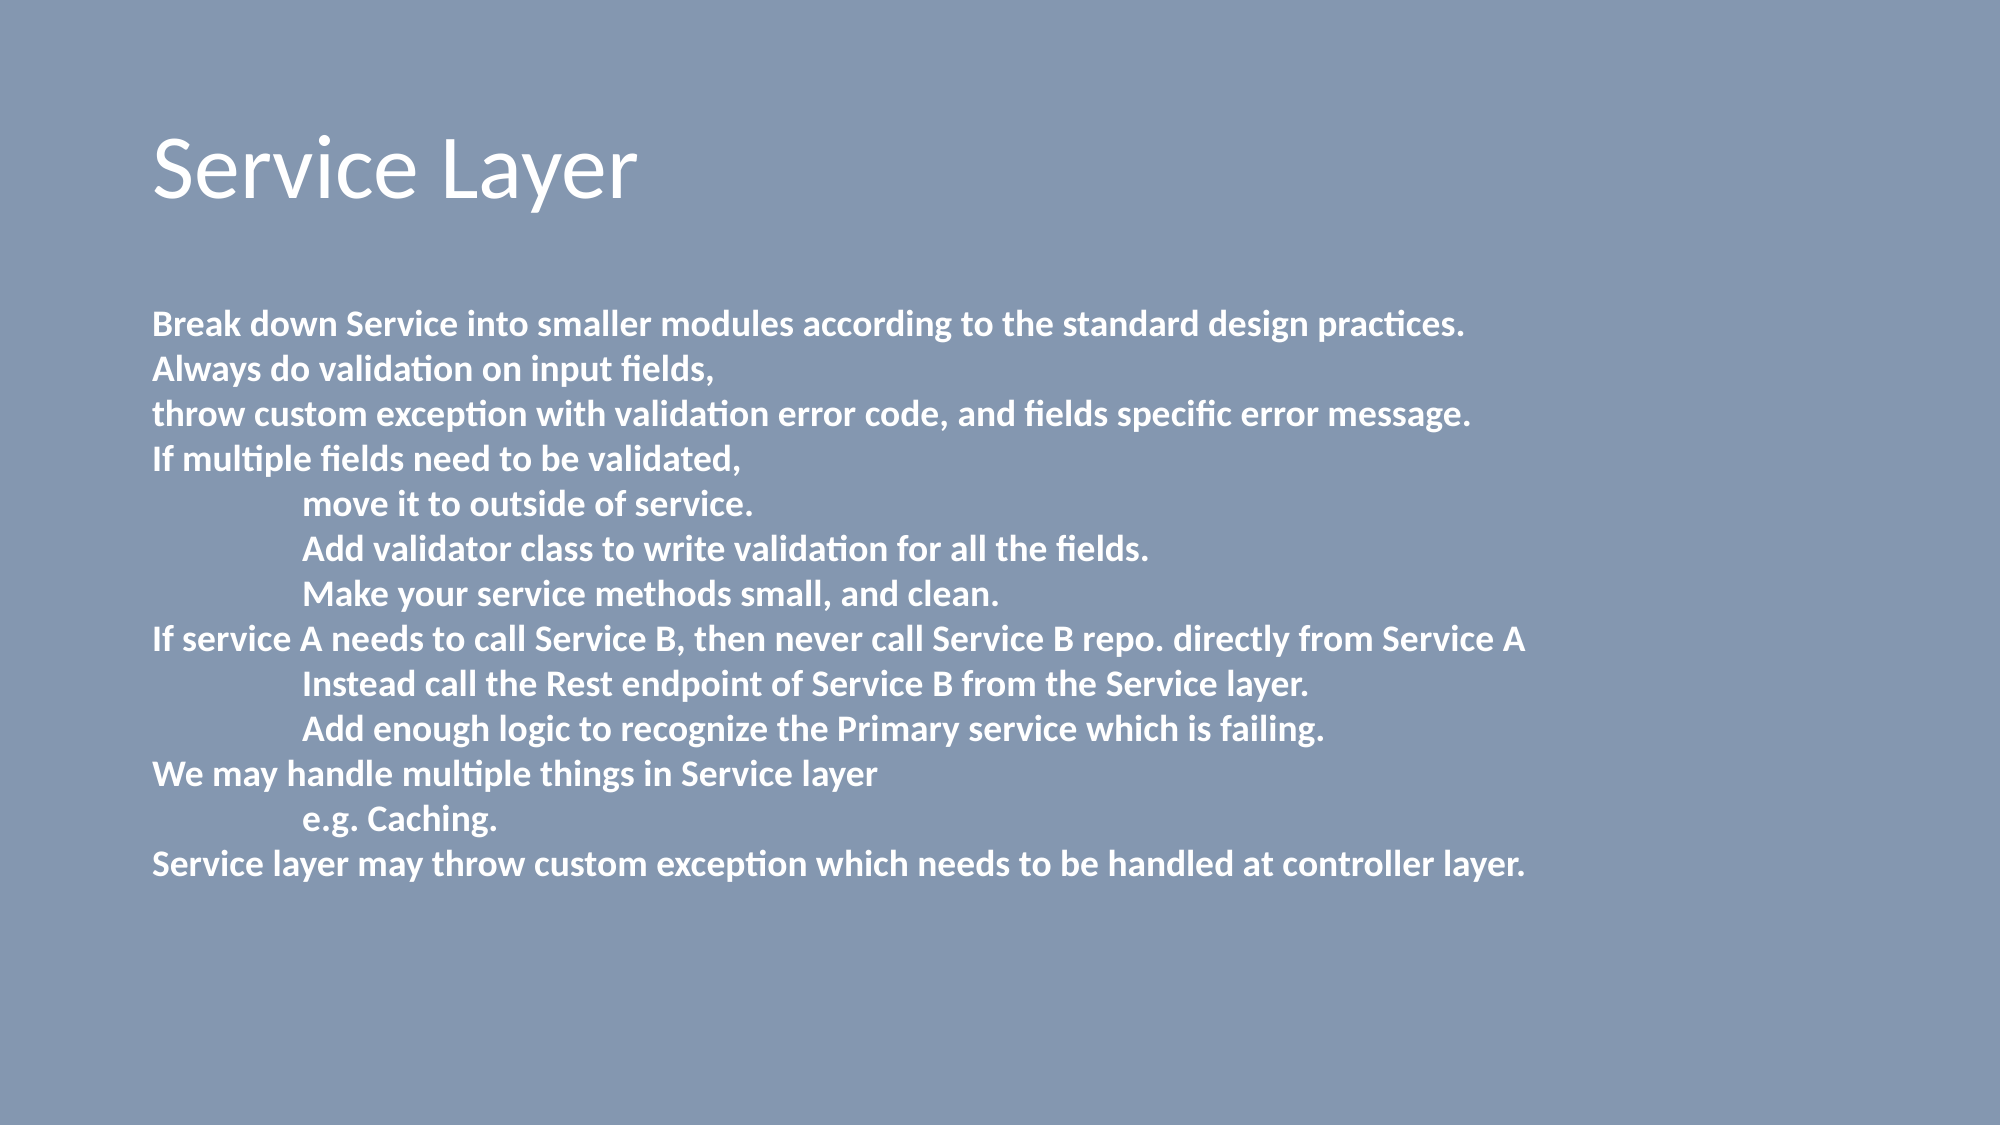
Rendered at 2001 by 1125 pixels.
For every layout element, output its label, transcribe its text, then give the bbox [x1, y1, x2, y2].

title Service Layer [137, 59, 1959, 278]
text_box Break down Service into smaller modules according to the standard design practices. Always do validation on input fields, throw custom exception with validation error code, and fields specific error message. If multiple fields need to be validated, move it to outside of service. Add validator class to write validation for all the fields. Make your service methods small, and clean. If service A needs to call Service B, then never call Service B repo. directly from Service A Instead call the Rest endpoint of Service B from the Service layer. Add enough logic to recognize the Primary service which is failing. We may handle multiple things in Service layer e.g. Caching. Service layer may throw custom exception which needs to be handled at controller layer. [137, 291, 1863, 892]
